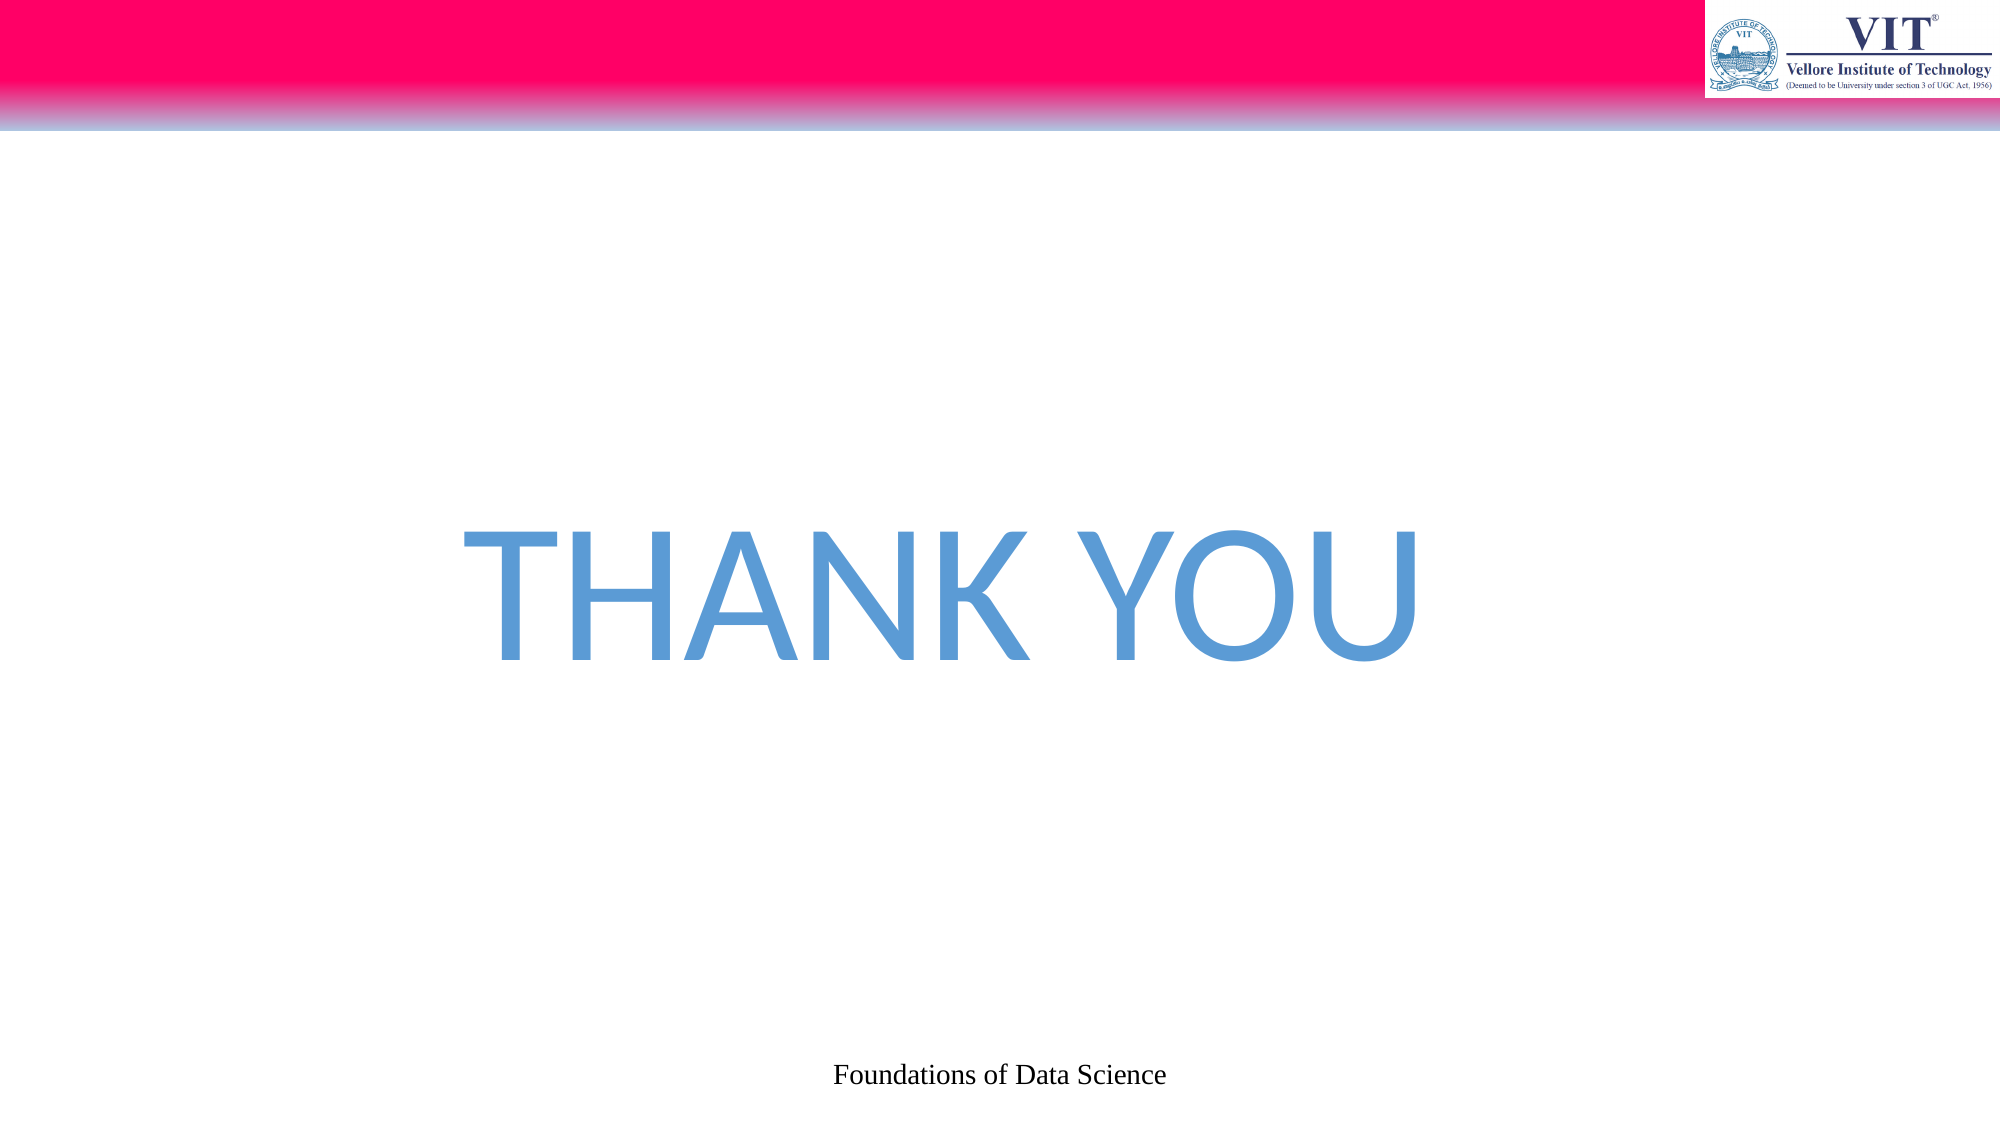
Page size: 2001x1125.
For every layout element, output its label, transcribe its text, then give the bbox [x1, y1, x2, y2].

list THANK YOU [447, 479, 2000, 1125]
text_box [0, 0, 2000, 131]
footer Foundations of Data Science [662, 1042, 1338, 1103]
picture [1705, 0, 2000, 98]
